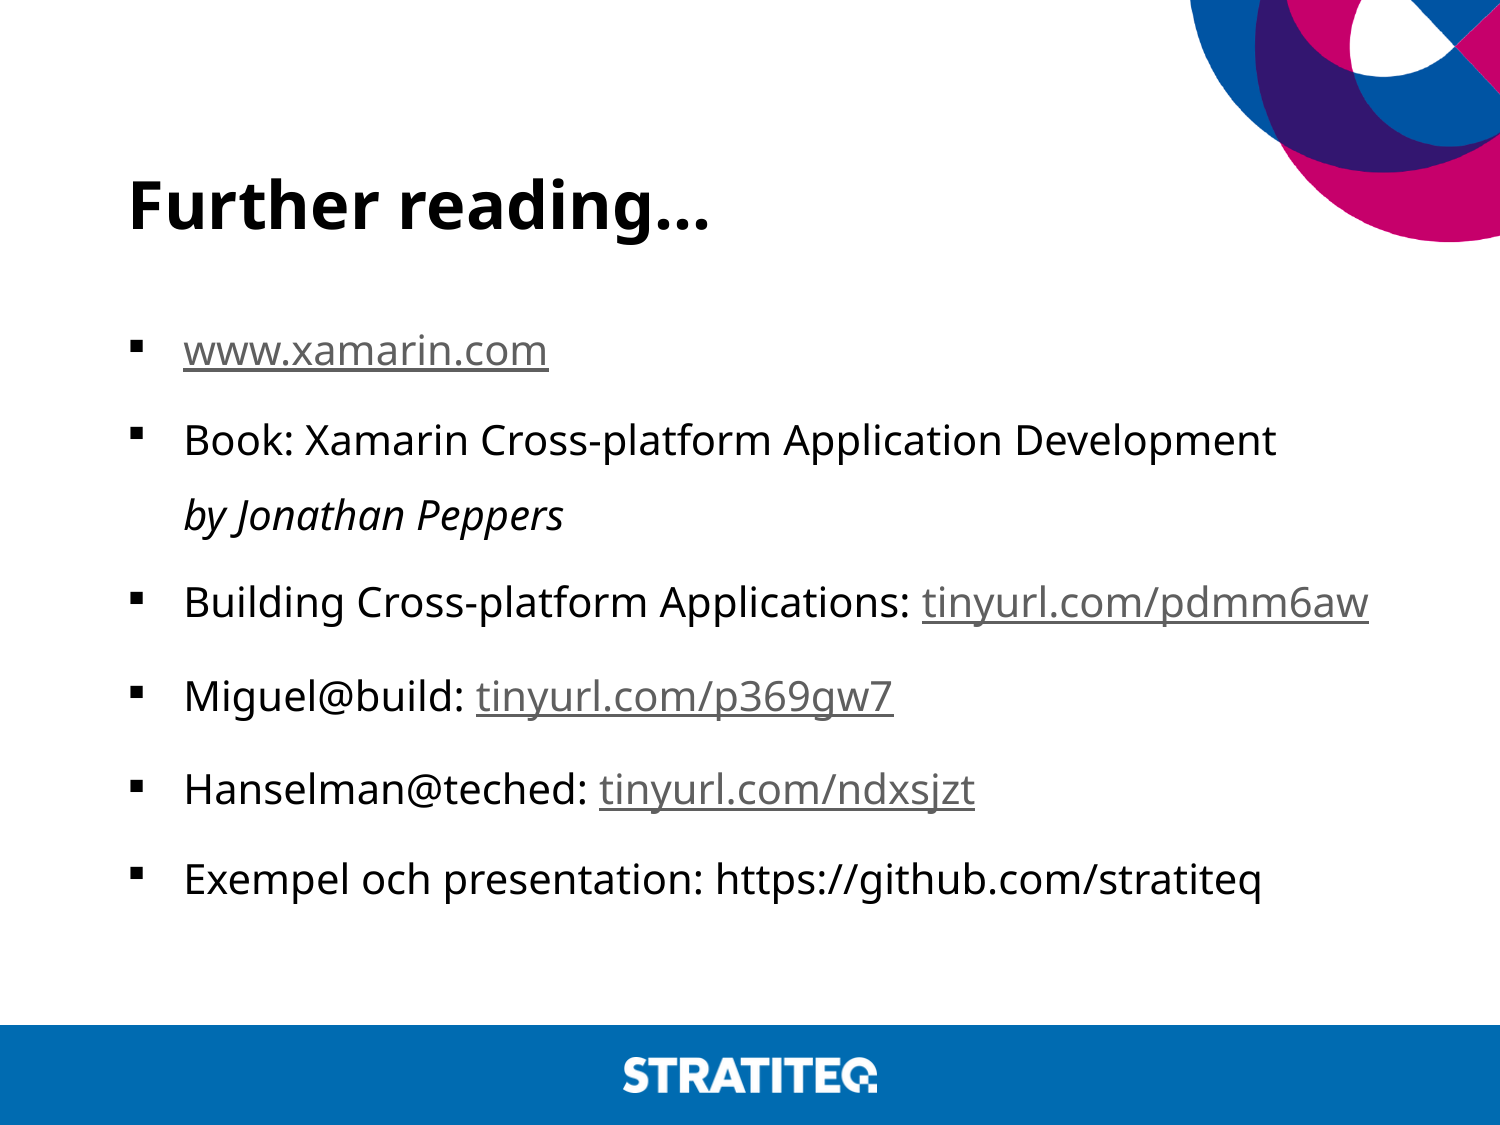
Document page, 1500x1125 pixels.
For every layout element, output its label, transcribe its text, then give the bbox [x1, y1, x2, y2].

list www.xamarin.com Book: Xamarin Cross-platform Application Development by Jonathan Peppers Building Cross-platform Applications: tinyurl.com/pdmm6aw Miguel@build: tinyurl.com/p369gw7 Hanselman@teched: tinyurl.com/ndxsjzt Exempel och presentation: https://github.com/stratiteq [111, 287, 1389, 988]
title Further reading… [112, 174, 1384, 251]
picture [1178, 0, 1500, 256]
picture [623, 1057, 877, 1093]
